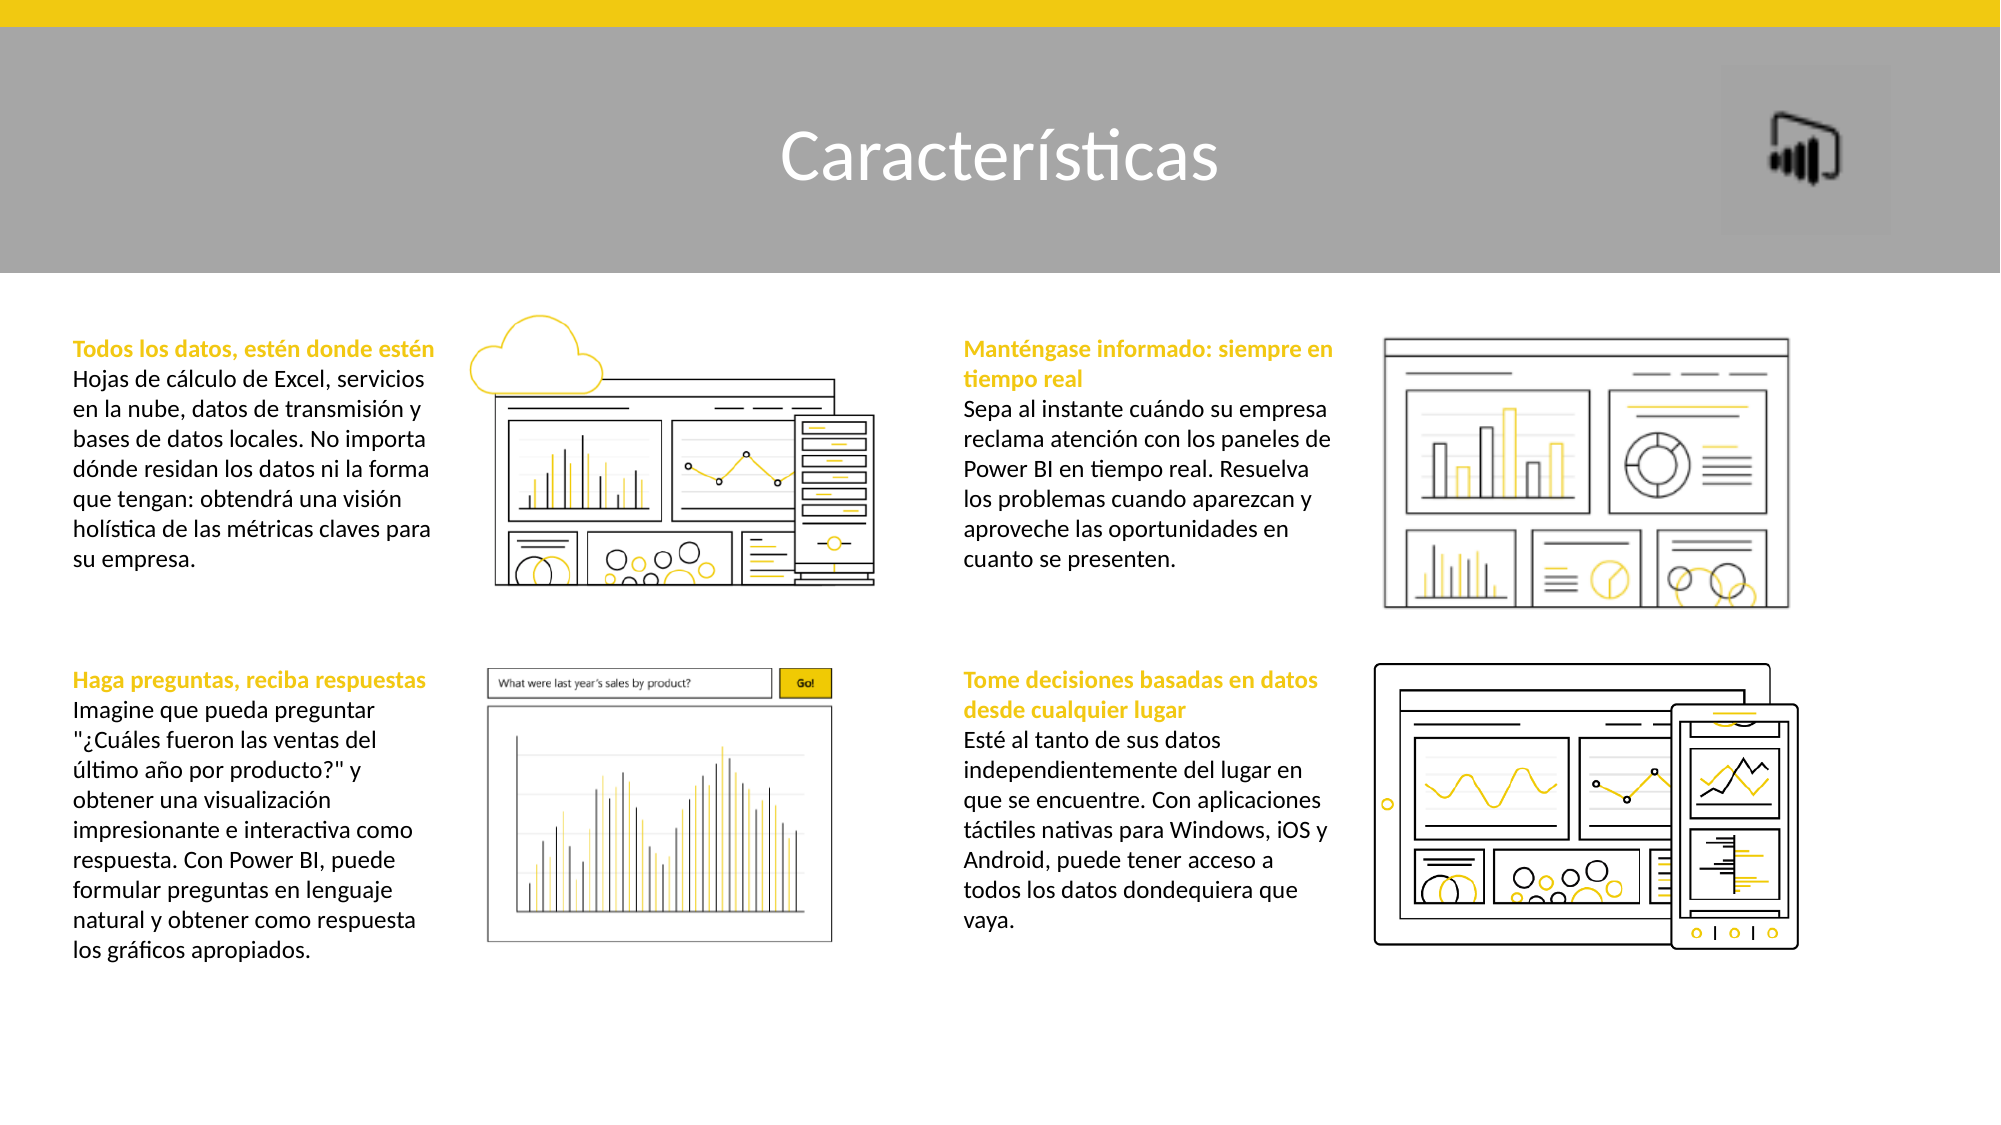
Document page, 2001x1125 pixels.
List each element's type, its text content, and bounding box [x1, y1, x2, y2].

text_box Haga preguntas, reciba respuestas Imagine que pueda preguntar "¿Cuáles fueron las ventas del último año por producto?" y obtener una visualización impresionante e interactiva como respuesta. Con Power BI, puede formular preguntas en lenguaje natural y obtener como respuesta los gráficos apropiados. [58, 656, 460, 971]
text_box Manténgase informado: siempre en tiempo real Sepa al instante cuándo su empresa reclama atención con los paneles de Power BI en tiempo real. Resuelva los problemas cuando aparezcan y aproveche las oportunidades en cuanto se presenten. [948, 325, 1351, 580]
picture [1721, 65, 1891, 235]
picture [1363, 325, 1806, 625]
text_box Todos los datos, estén donde estén Hojas de cálculo de Excel, servicios en la nube, datos de transmisión y bases de datos locales. No importa dónde residan los datos ni la forma que tengan: obtendrá una visión holística de las métricas claves para su empresa. [58, 325, 459, 580]
picture [472, 656, 851, 955]
picture [459, 285, 900, 629]
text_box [0, 0, 2000, 273]
picture [1363, 656, 1806, 956]
text_box Tome decisiones basadas en datos desde cualquier lugar Esté al tanto de sus datos independientemente del lugar en que se encuentre. Con aplicaciones táctiles nativas para Windows, iOS y Android, puede tener acceso a todos los datos dondequiera que vaya. [948, 656, 1351, 941]
